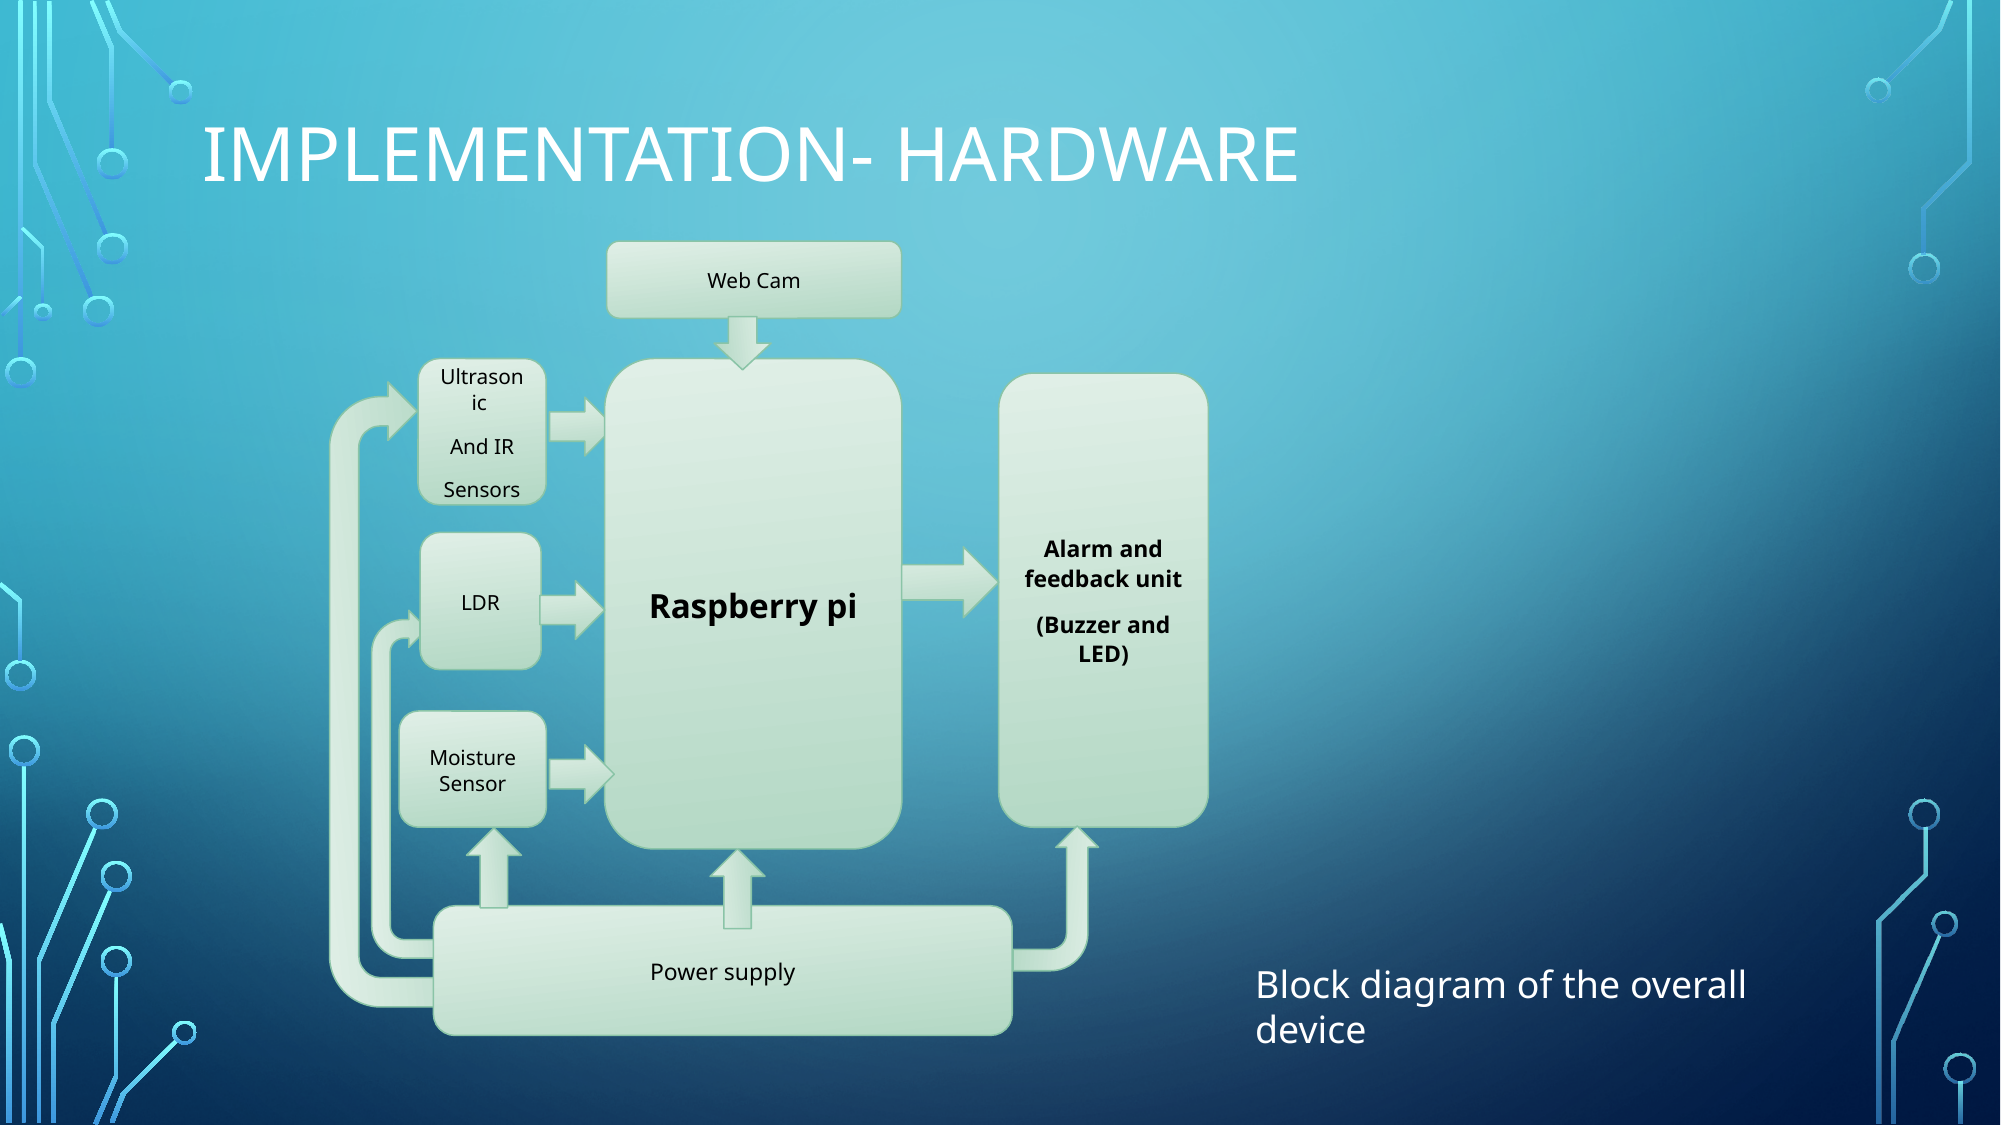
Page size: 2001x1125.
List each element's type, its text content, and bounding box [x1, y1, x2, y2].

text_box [329, 240, 1209, 1036]
title Implementation- Hardware [187, 101, 1722, 214]
text_box Block diagram of the overall device [1240, 953, 1769, 1059]
